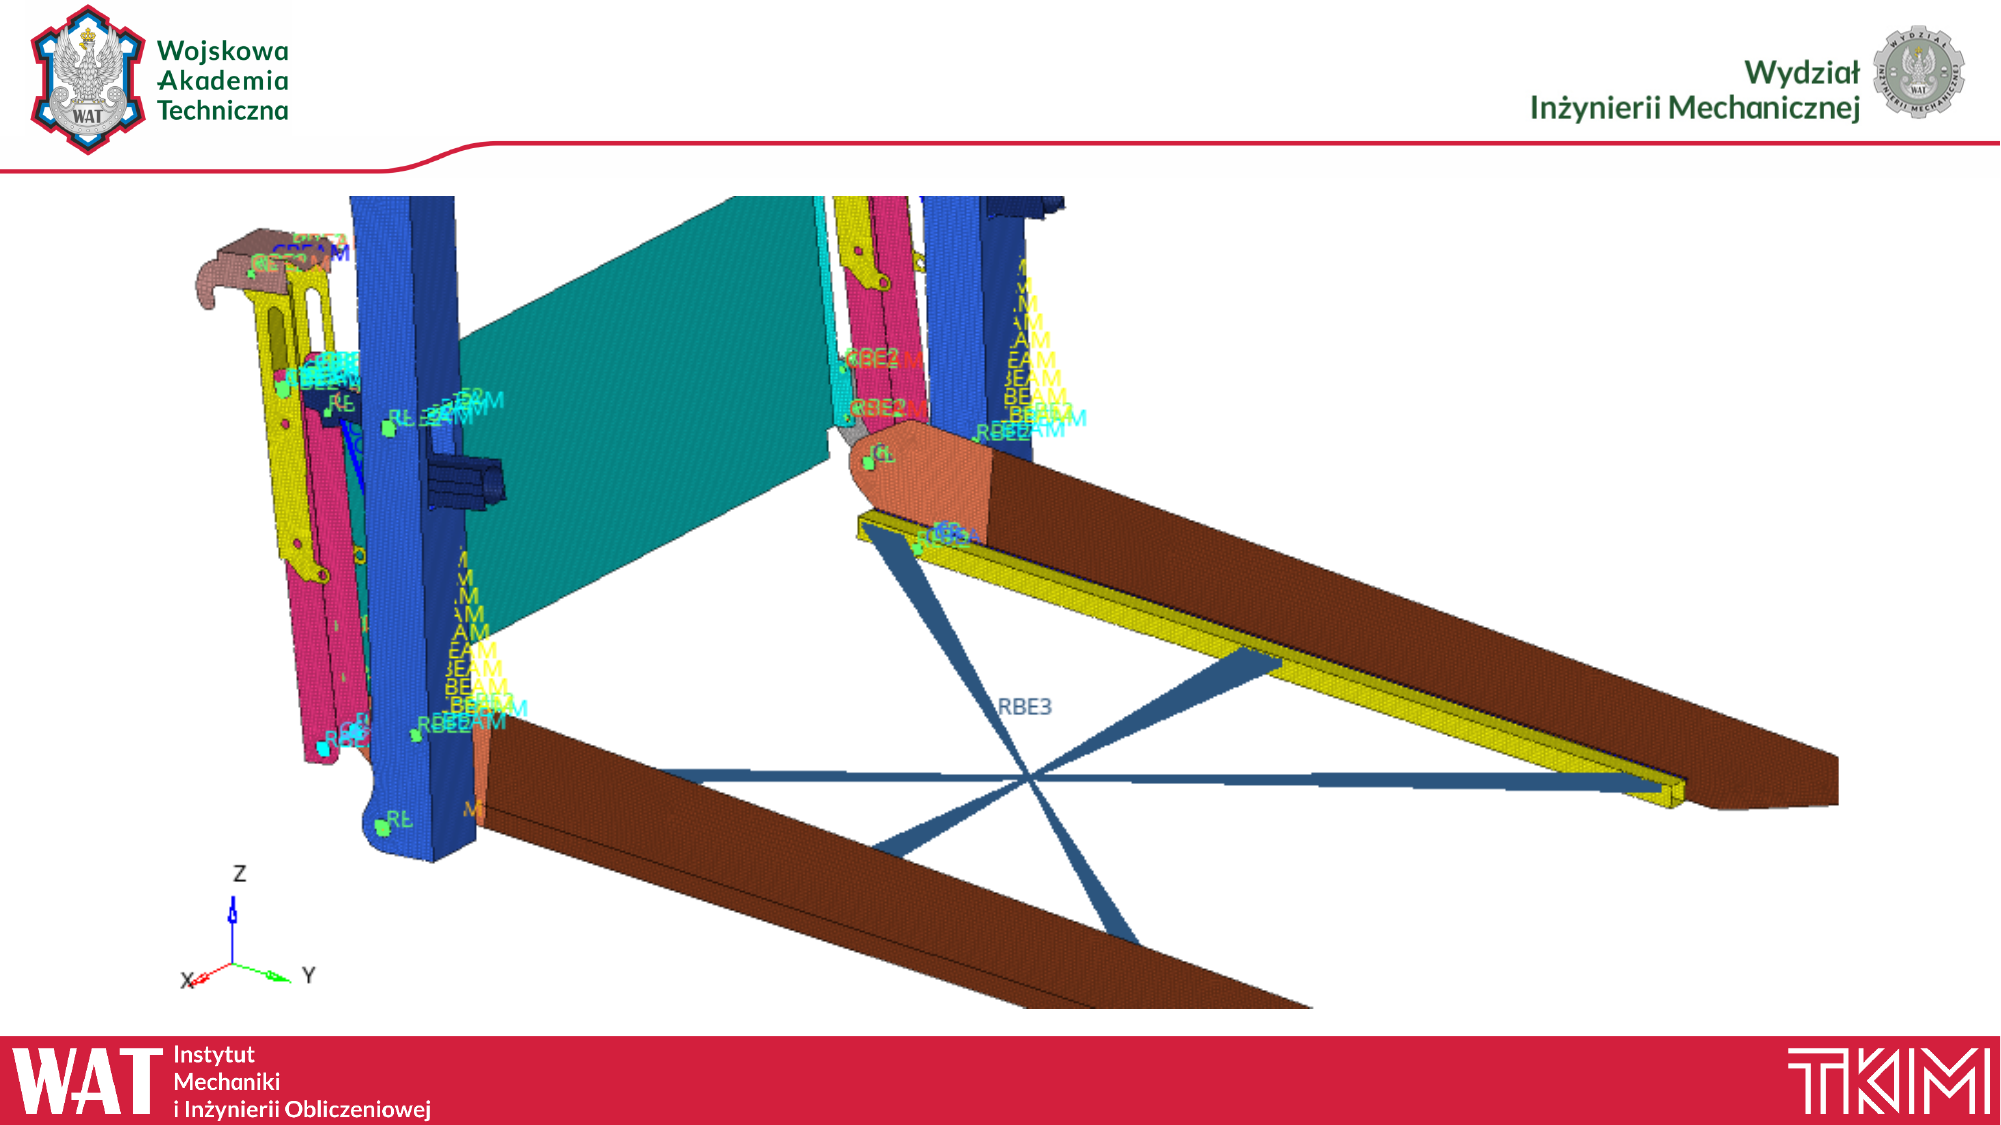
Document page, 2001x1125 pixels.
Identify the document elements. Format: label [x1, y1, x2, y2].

picture [0, 1036, 2001, 1125]
picture [161, 196, 1839, 1009]
picture [0, 0, 2000, 178]
picture [1522, 19, 1972, 126]
